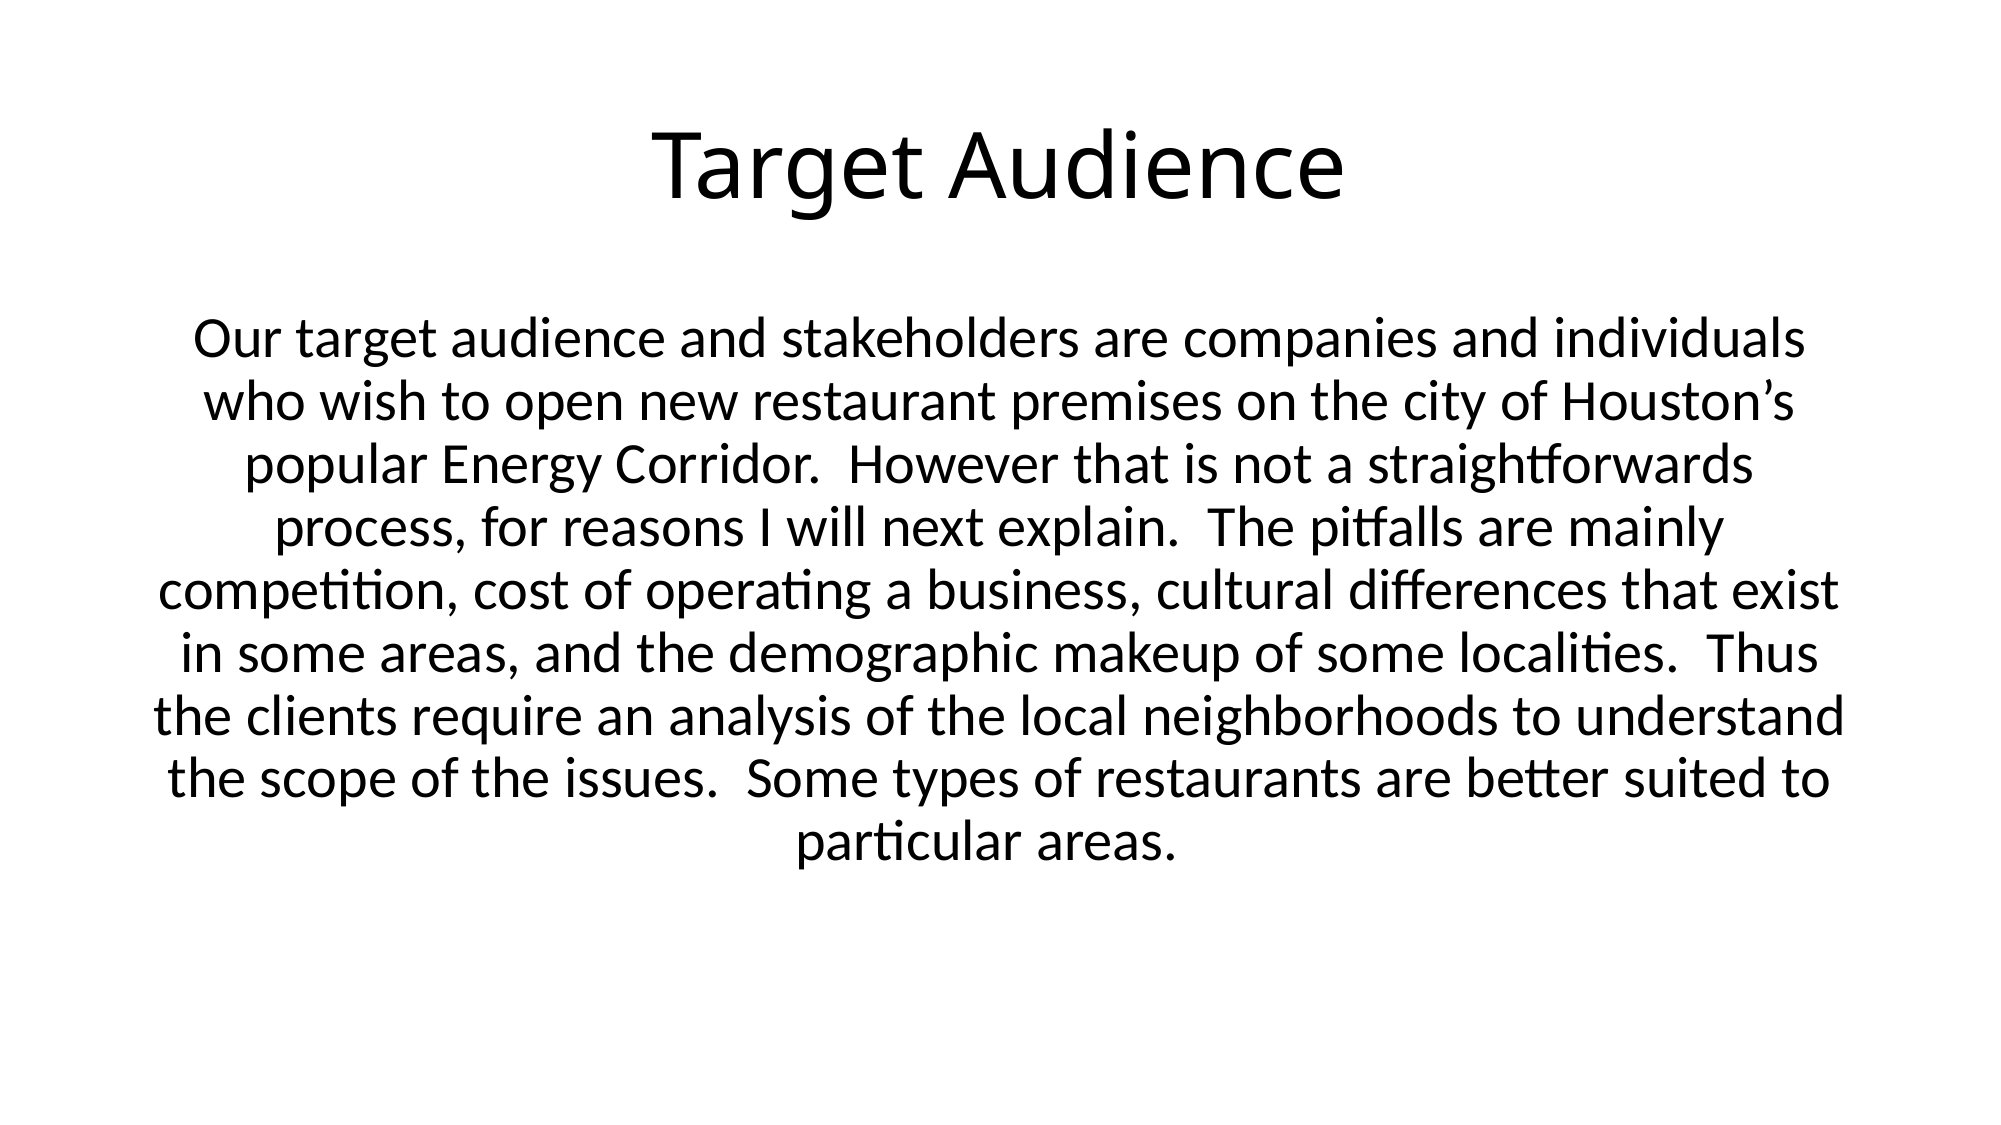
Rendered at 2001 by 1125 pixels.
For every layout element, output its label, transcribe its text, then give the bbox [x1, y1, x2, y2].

list Our target audience and stakeholders are companies and individuals who wish to open new restaurant premises on the city of Houston’s popular Energy Corridor. However that is not a straightforwards process, for reasons I will next explain. The pitfalls are mainly competition, cost of operating a business, cultural differences that exist in some areas, and the demographic makeup of some localities. Thus the clients require an analysis of the local neighborhoods to understand the scope of the issues. Some types of restaurants are better suited to particular areas. [137, 299, 1863, 1014]
title Target Audience [137, 59, 1863, 278]
